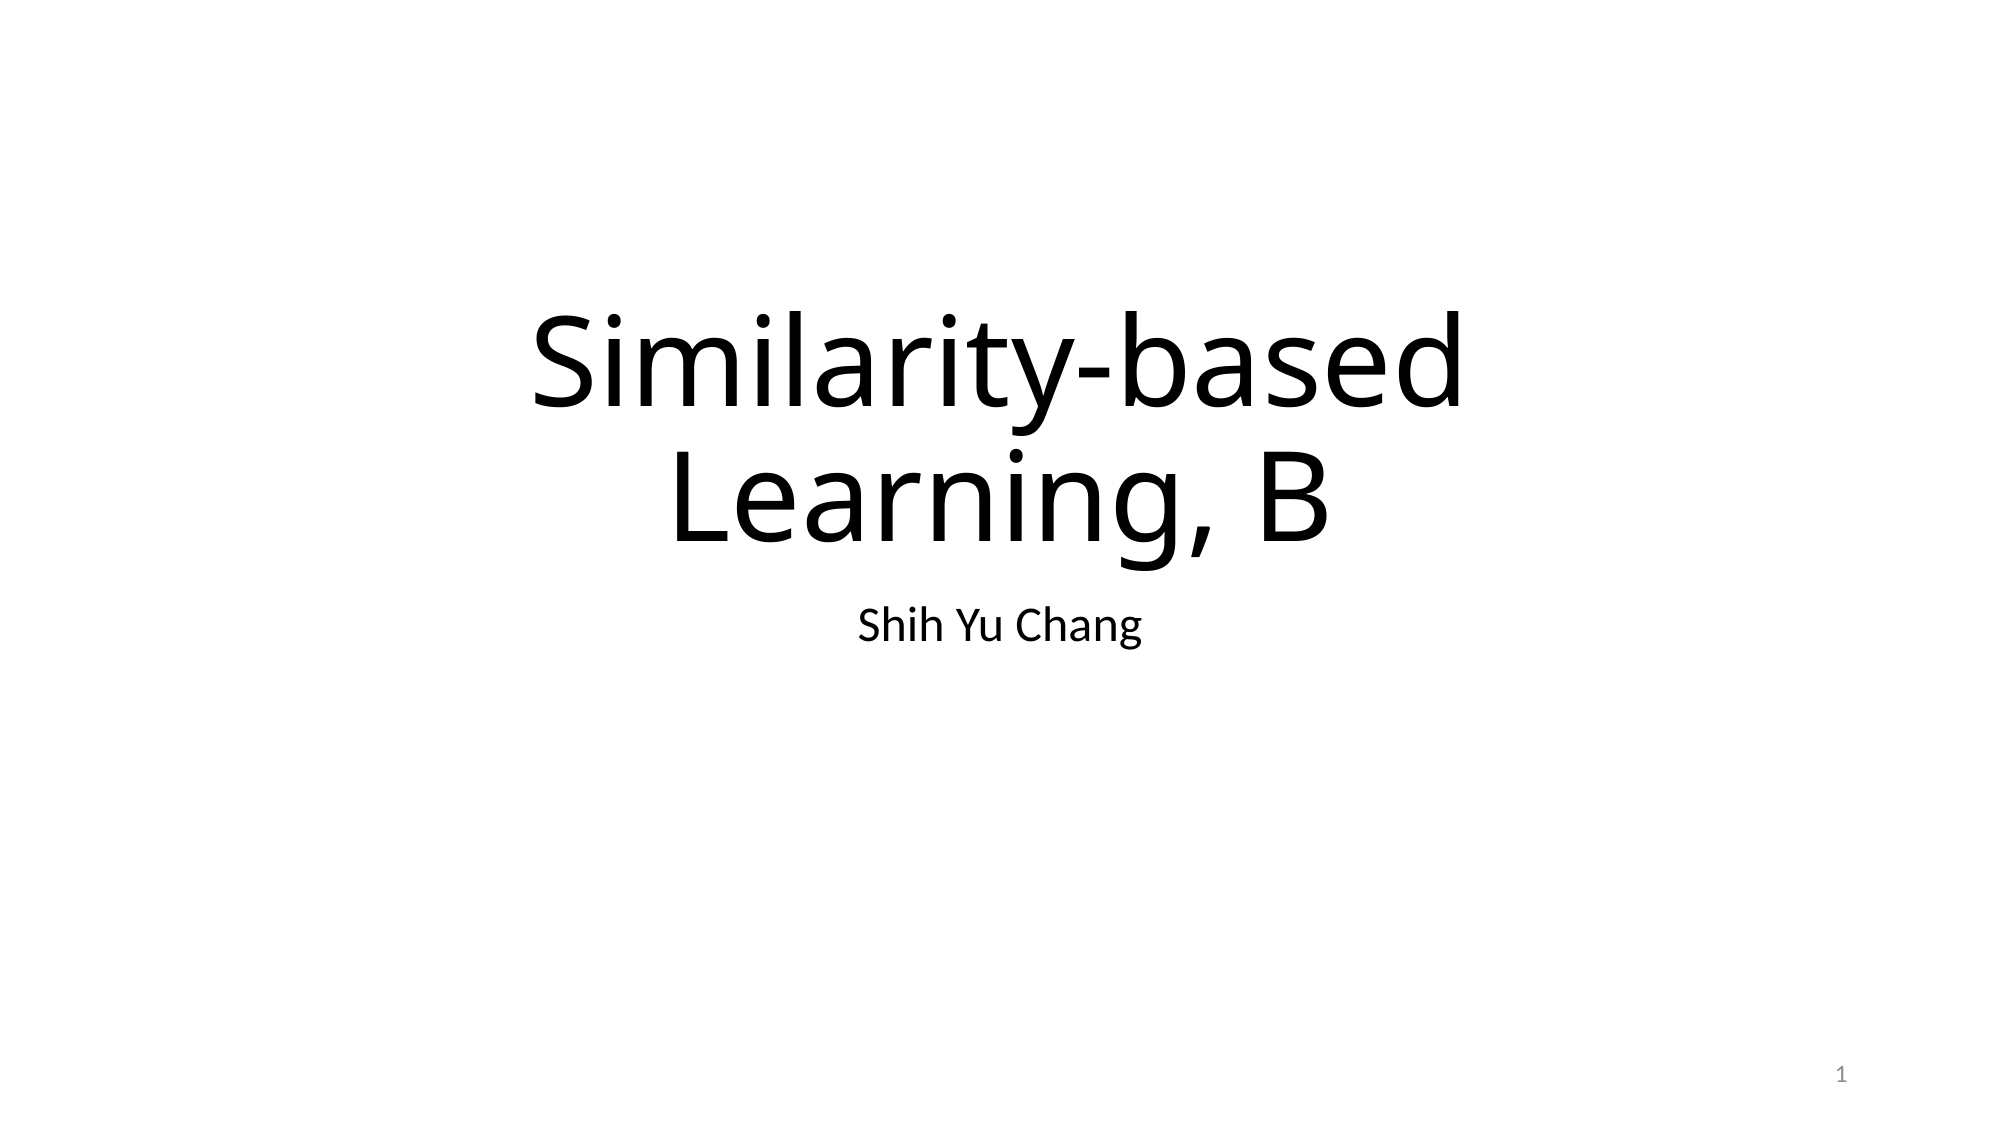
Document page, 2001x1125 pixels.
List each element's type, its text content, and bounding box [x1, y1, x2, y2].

slide_number 1 [1412, 1042, 1863, 1103]
subtitle Shih Yu Chang [249, 590, 1750, 863]
title Similarity-based Learning, B [249, 184, 1750, 576]
